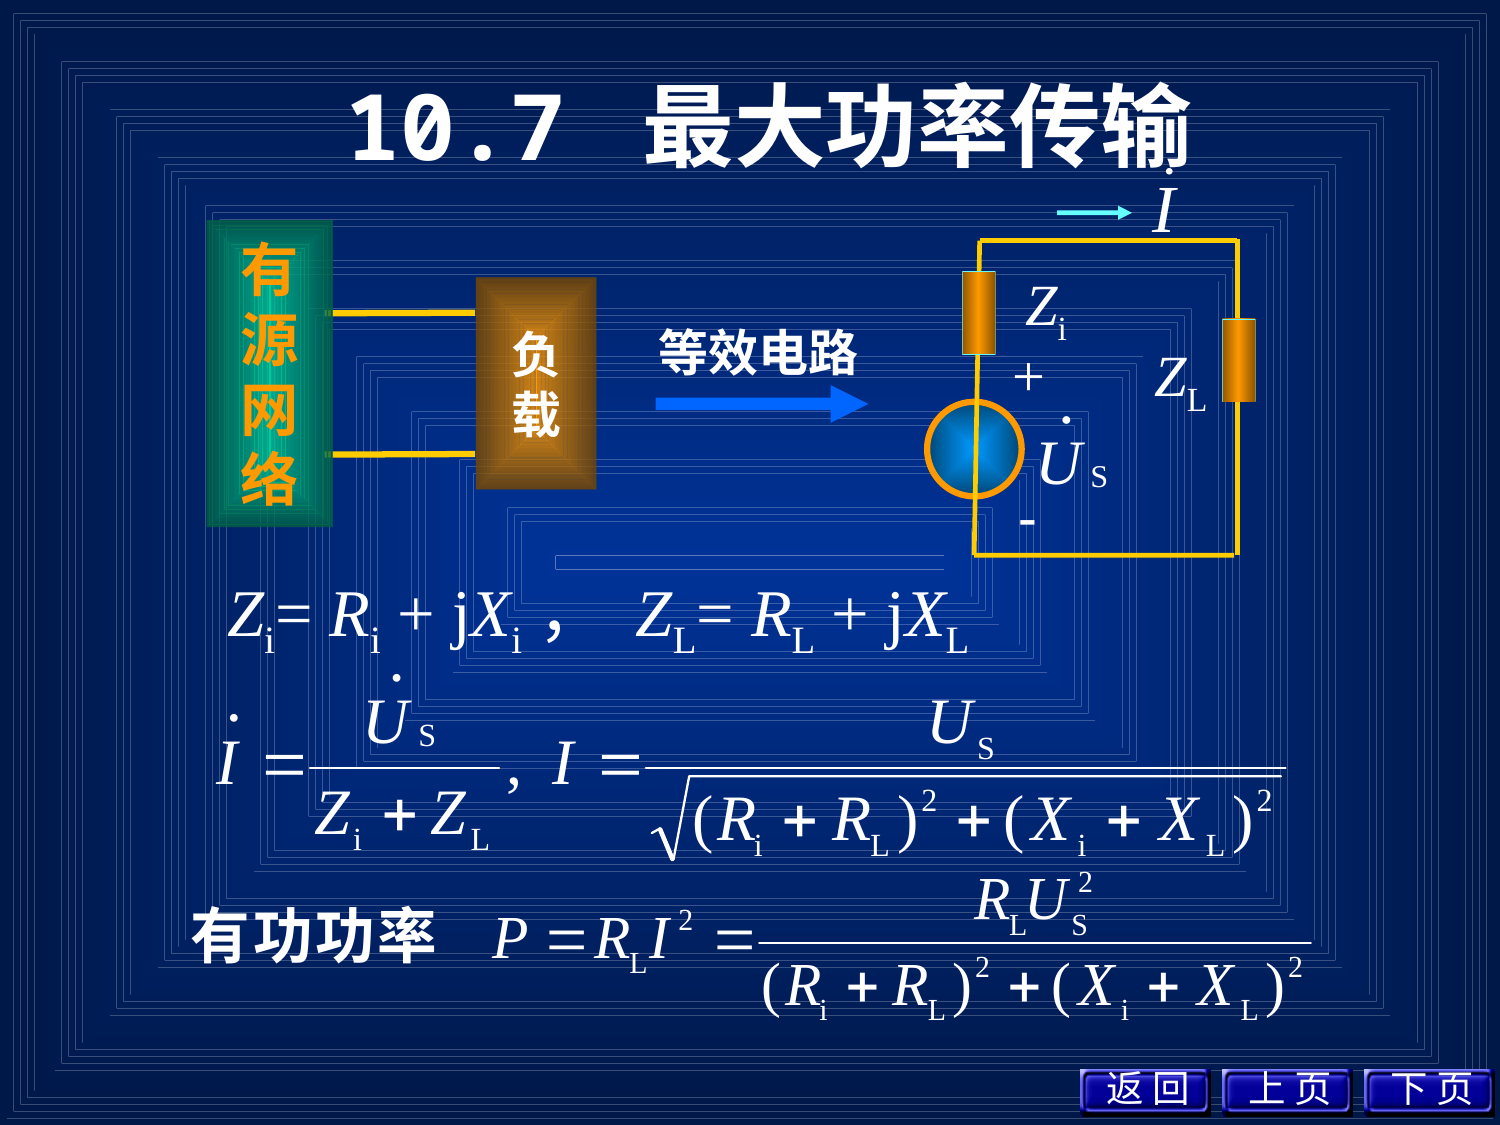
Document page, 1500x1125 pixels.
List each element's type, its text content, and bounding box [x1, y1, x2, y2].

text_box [1222, 1057, 1353, 1118]
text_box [1080, 1057, 1211, 1118]
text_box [643, 314, 893, 405]
text_box Zi= Ri + jXi， ZL= RL + jXL [194, 562, 1057, 669]
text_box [1364, 1057, 1495, 1118]
text_box 10.7 最大功率传输 [312, 61, 1317, 187]
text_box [926, 160, 1261, 558]
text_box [206, 219, 597, 528]
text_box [206, 644, 1294, 856]
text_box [182, 857, 1318, 1031]
